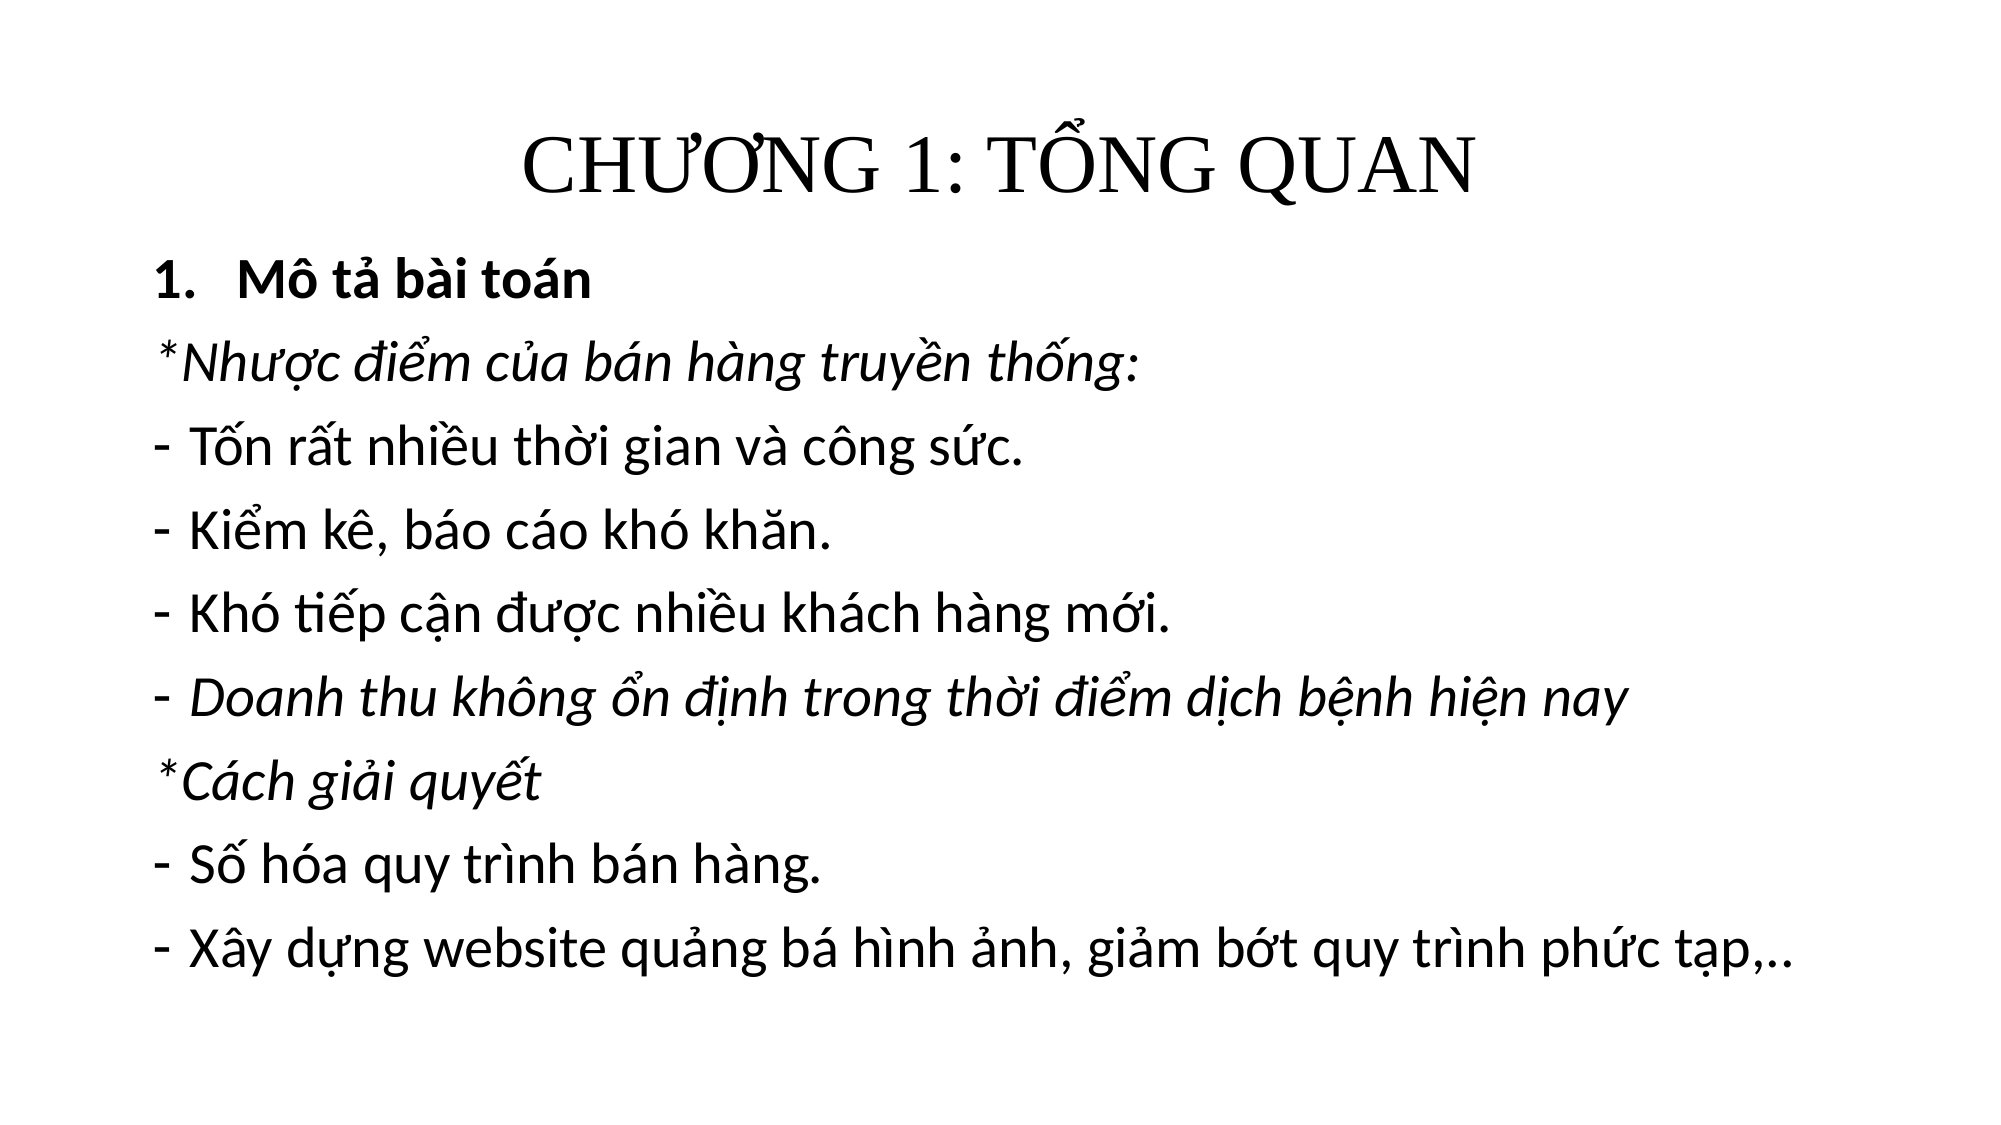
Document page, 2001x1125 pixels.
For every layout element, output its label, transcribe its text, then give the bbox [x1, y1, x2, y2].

title CHƯƠNG 1: TỔNG QUAN [137, 90, 1863, 240]
list Mô tả bài toán *Nhược điểm của bán hàng truyền thống: Tốn rất nhiều thời gian và công sức. Kiểm kê, báo cáo khó khăn. Khó tiếp cận được nhiều khách hàng mới. Doanh thu không ổn định trong thời điểm dịch bệnh hiện nay *Cách giải quyết Số hóa quy trình bán hàng. Xây dựng website quảng bá hình ảnh, giảm bớt quy trình phức tạp,.. [137, 240, 1863, 996]
